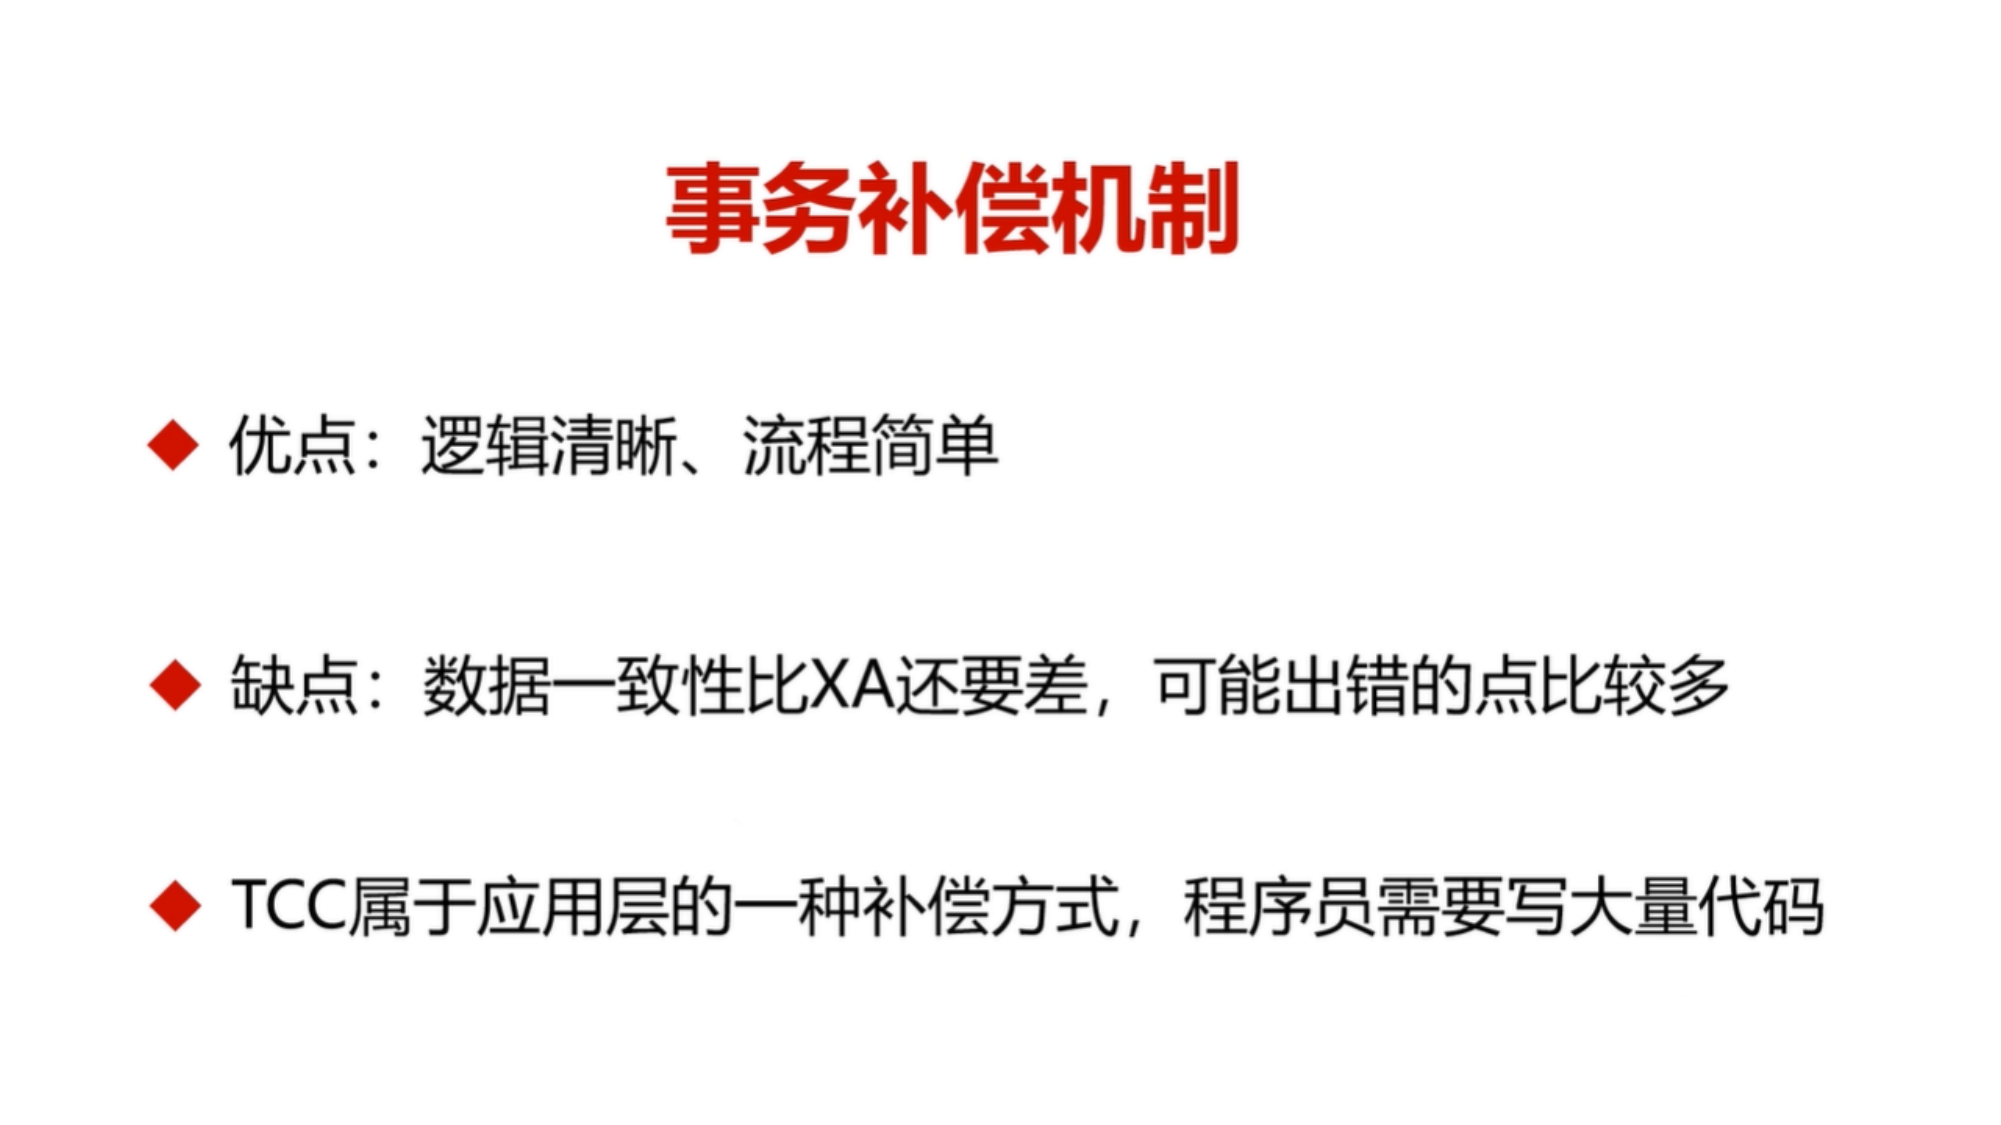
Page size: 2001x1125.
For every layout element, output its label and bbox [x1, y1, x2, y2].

picture [64, 106, 1936, 1018]
